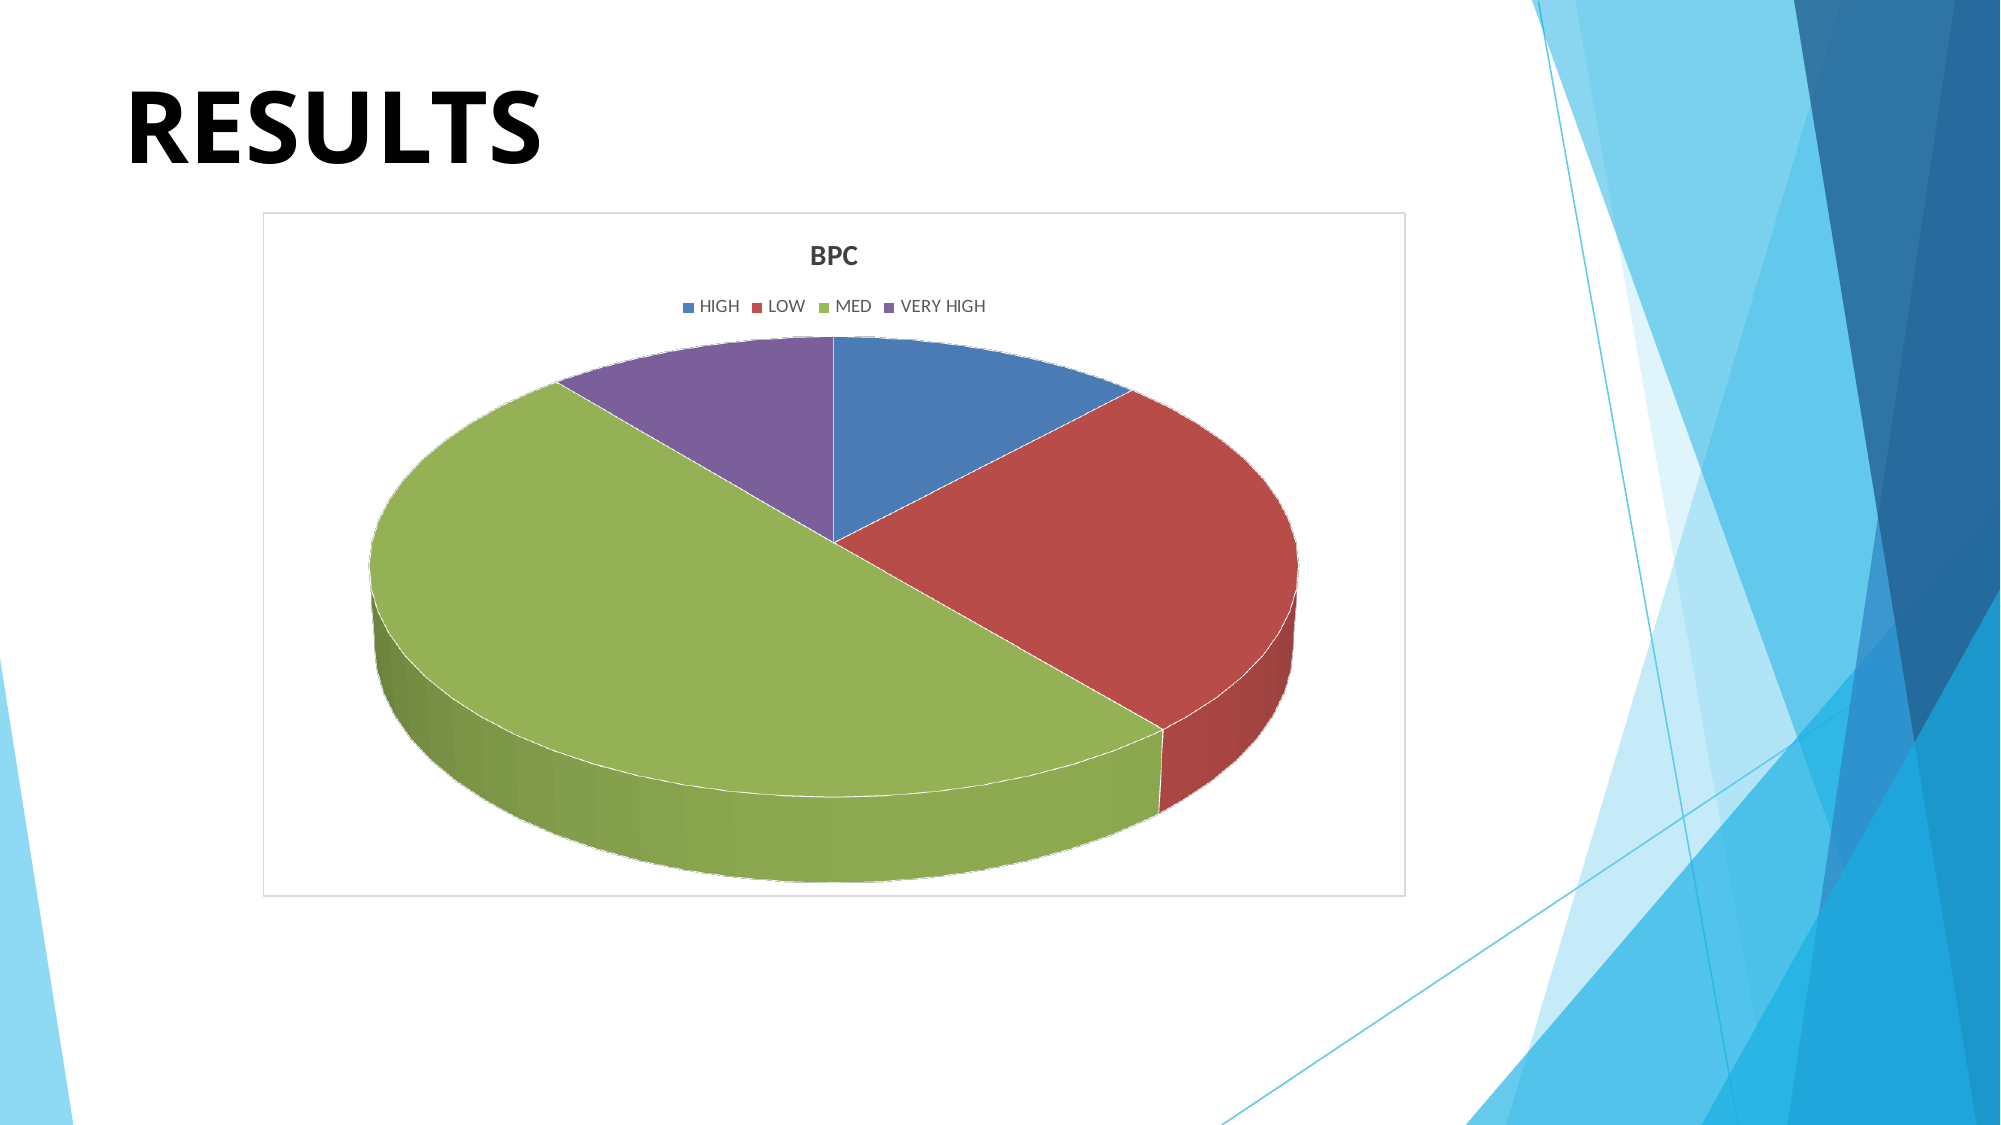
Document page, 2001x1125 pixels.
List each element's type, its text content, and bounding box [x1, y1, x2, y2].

title RESULTS [123, 63, 1877, 185]
chart [262, 212, 1406, 897]
